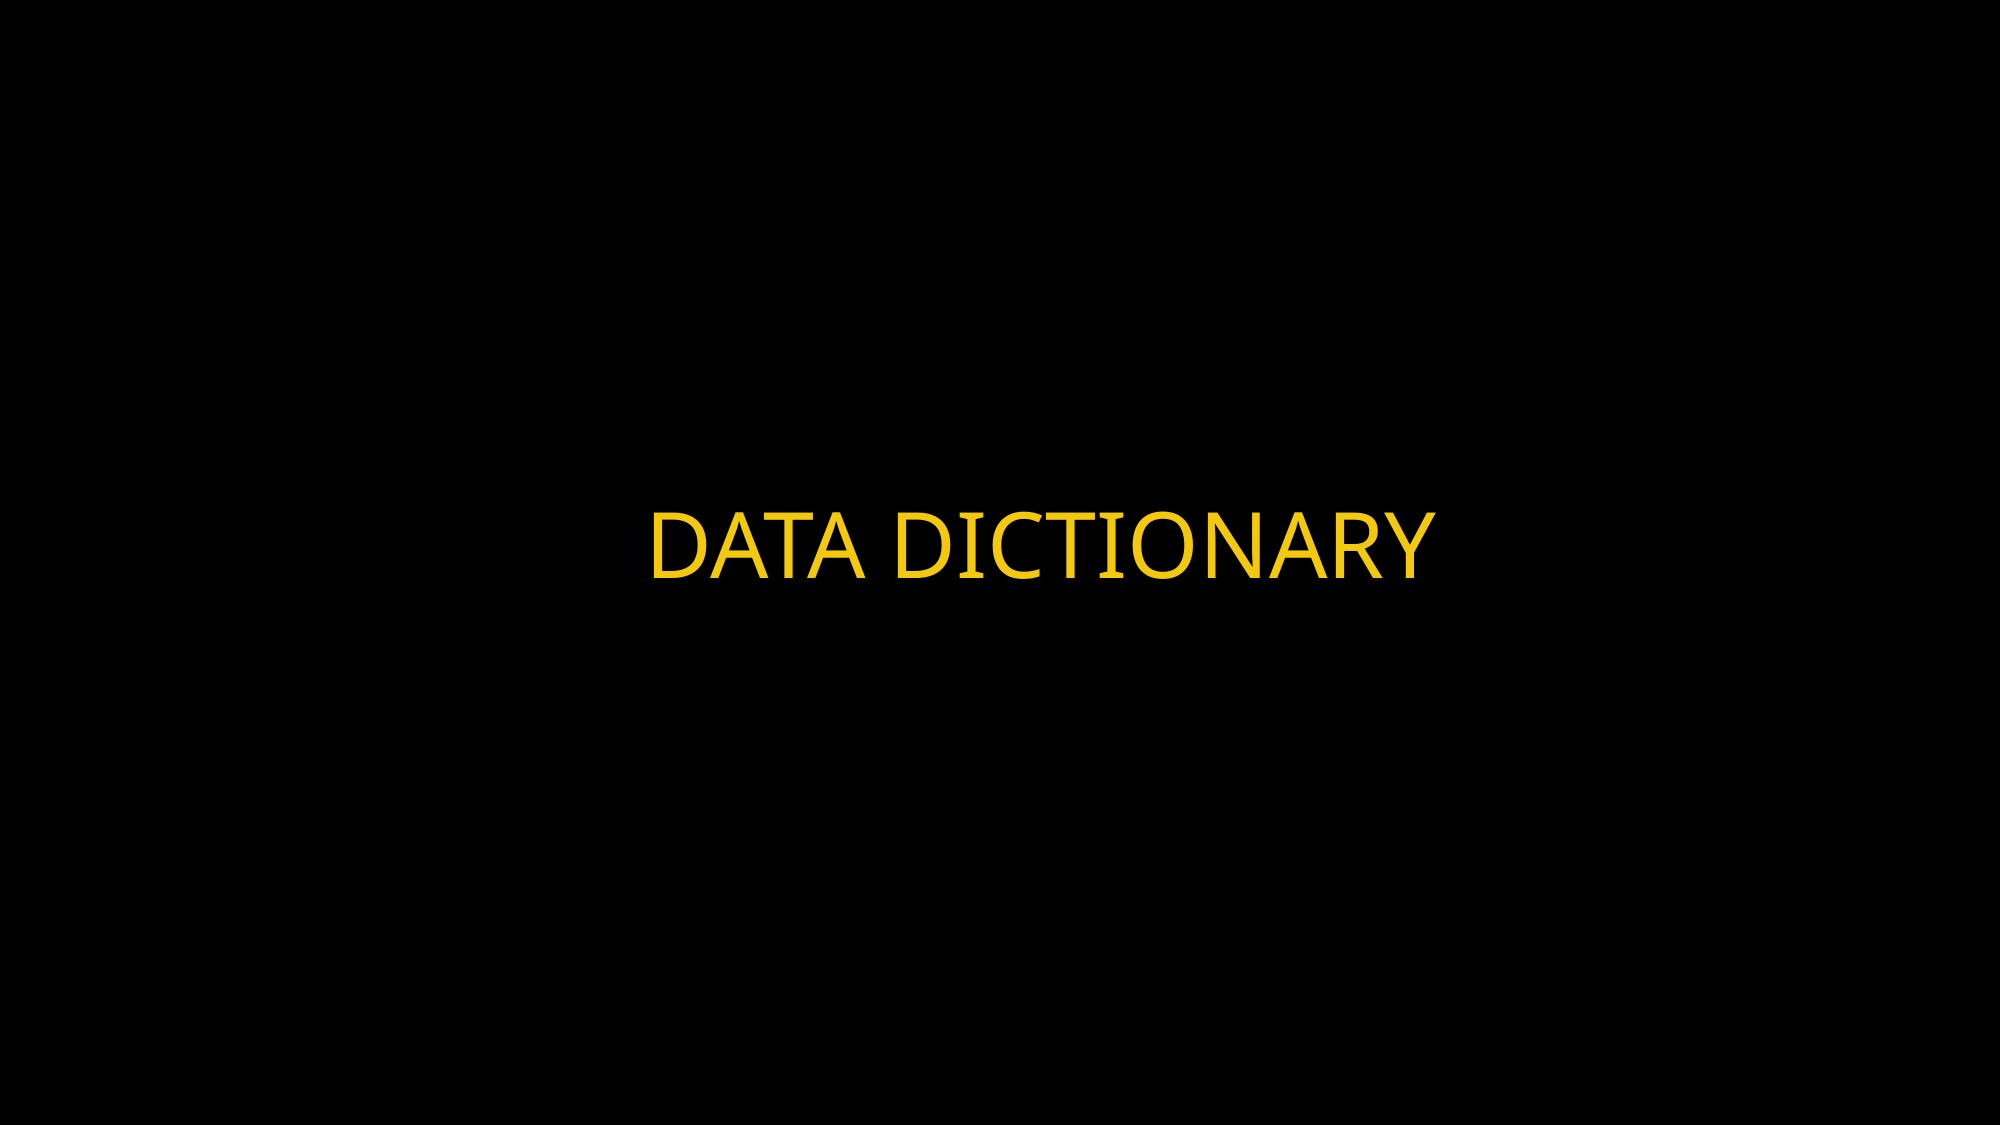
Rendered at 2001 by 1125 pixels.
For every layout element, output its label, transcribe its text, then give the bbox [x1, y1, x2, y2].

text_box DATA DICTIONARY [630, 479, 1512, 605]
